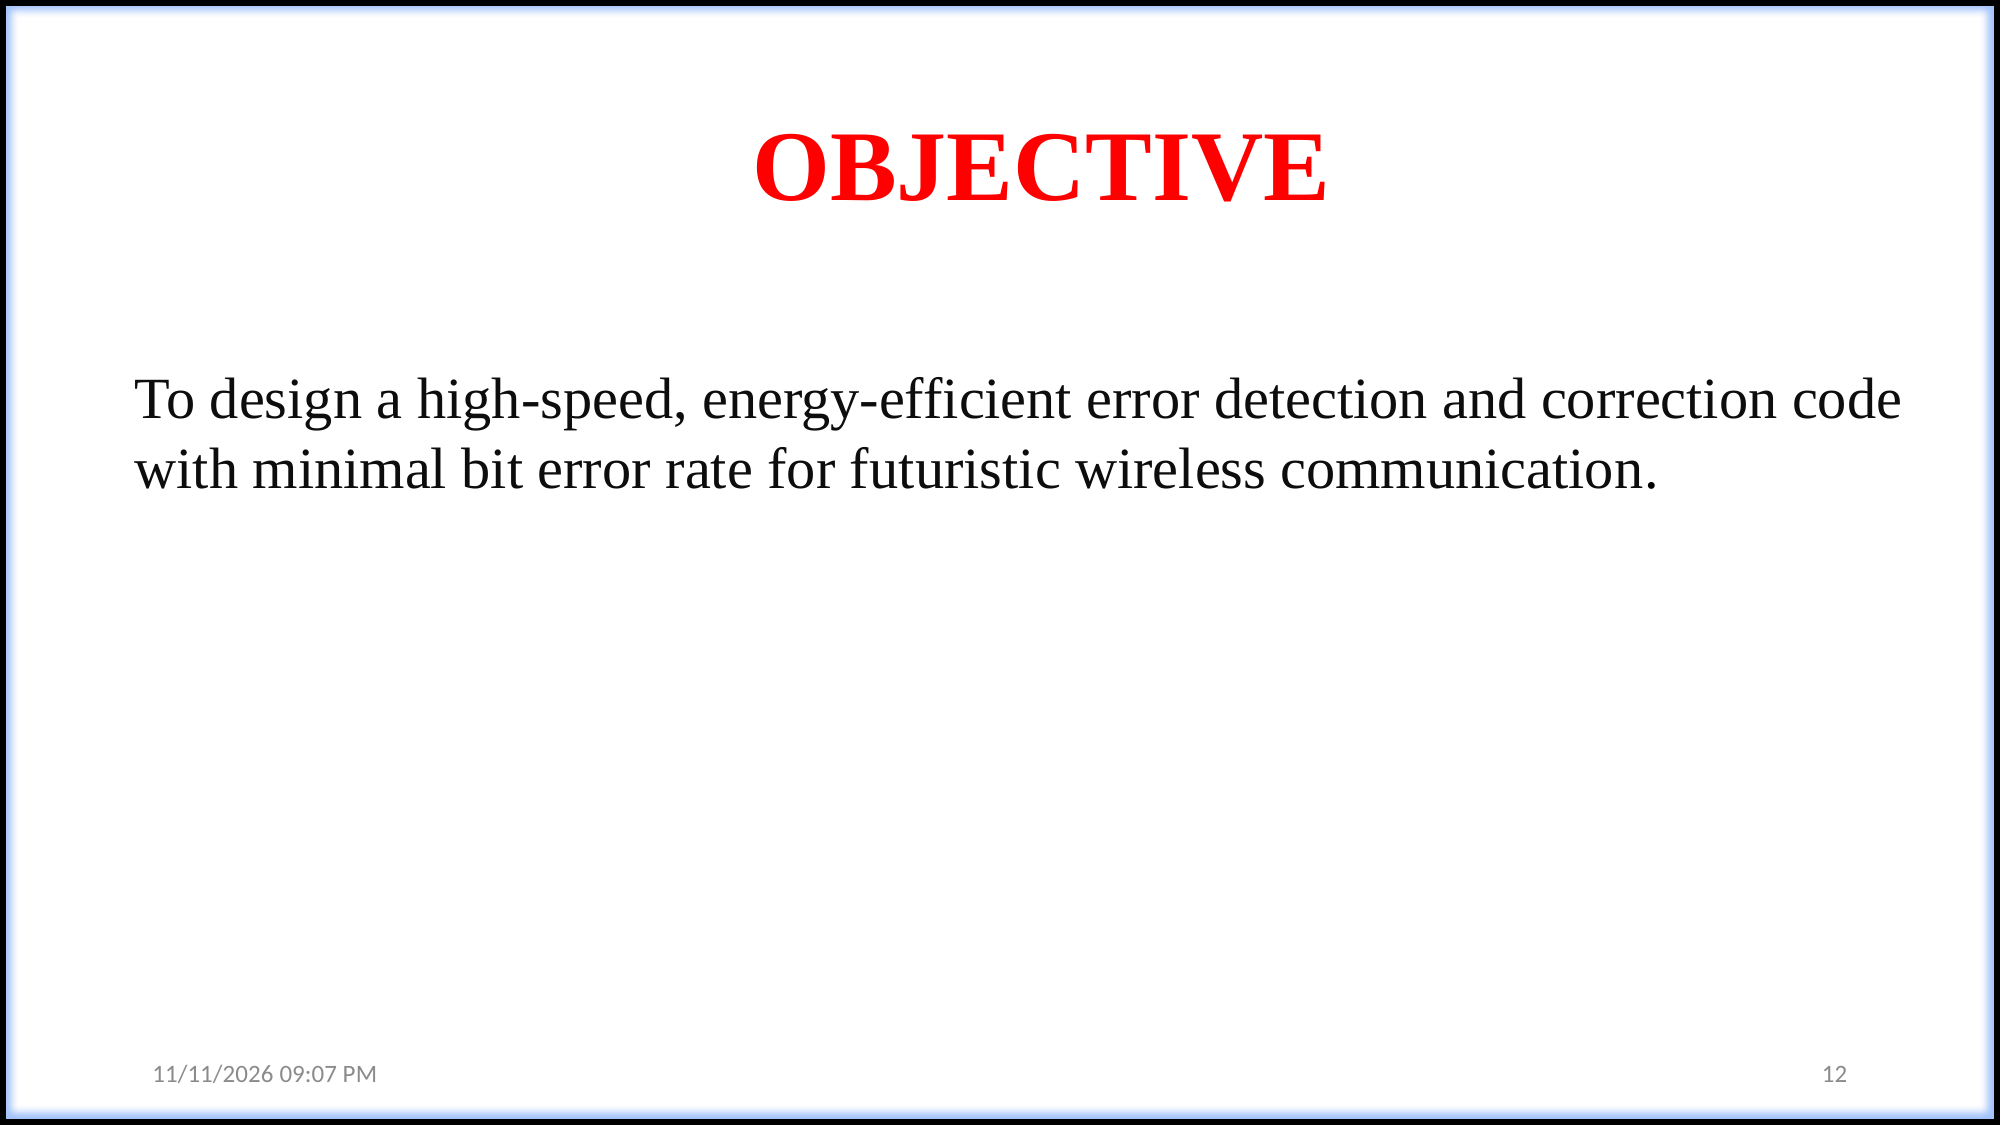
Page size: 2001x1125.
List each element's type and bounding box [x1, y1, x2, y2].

slide_number [137, 1042, 588, 1103]
text_box [0, 0, 2000, 1125]
